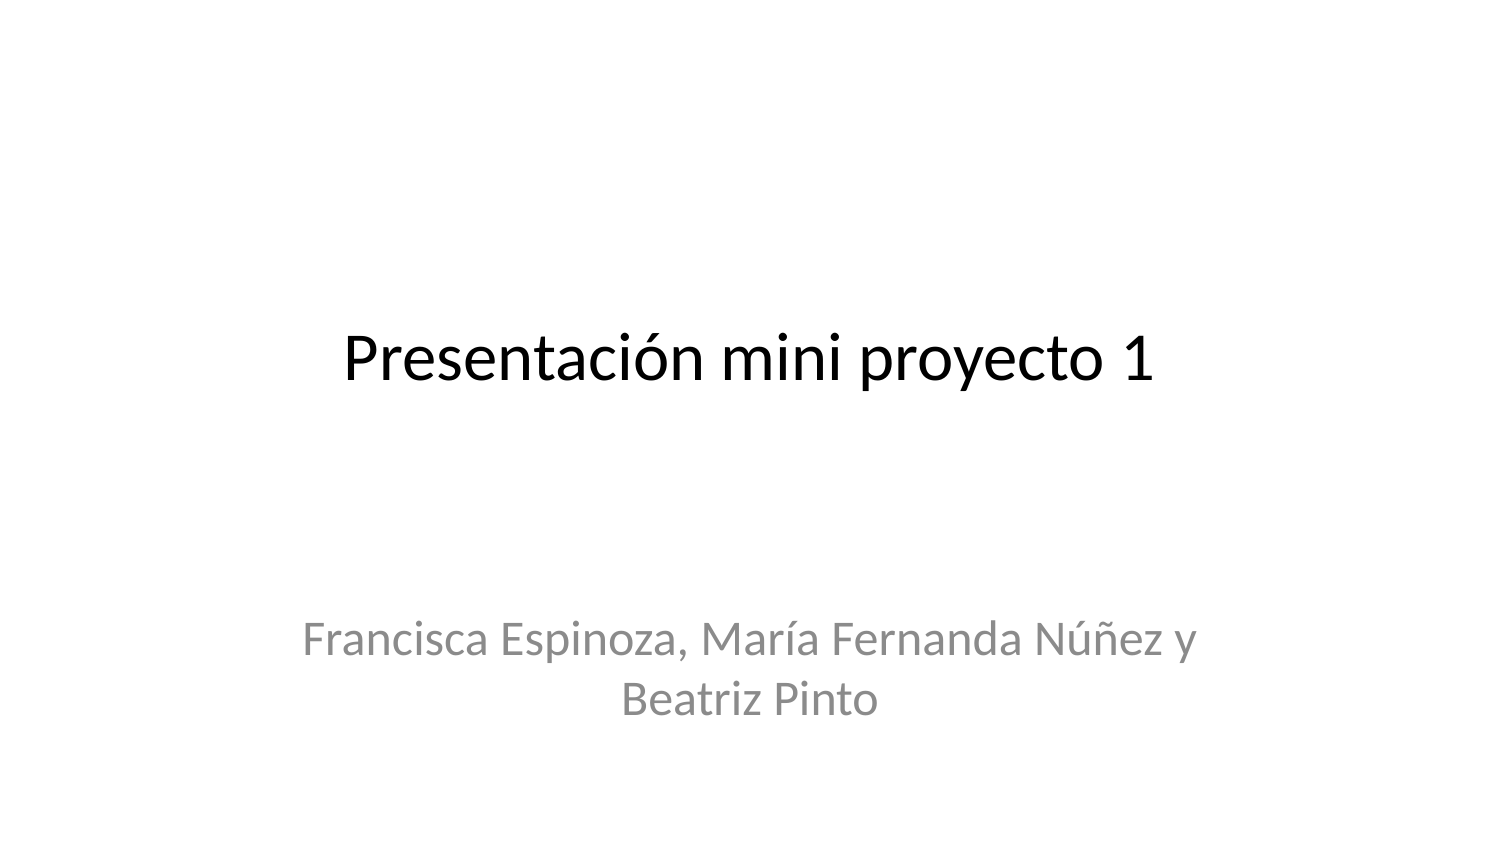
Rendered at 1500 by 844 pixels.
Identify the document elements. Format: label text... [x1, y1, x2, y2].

subtitle Francisca Espinoza, María Fernanda Núñez y Beatriz Pinto [225, 478, 1275, 694]
title Presentación mini proyecto 1 [112, 262, 1388, 443]
